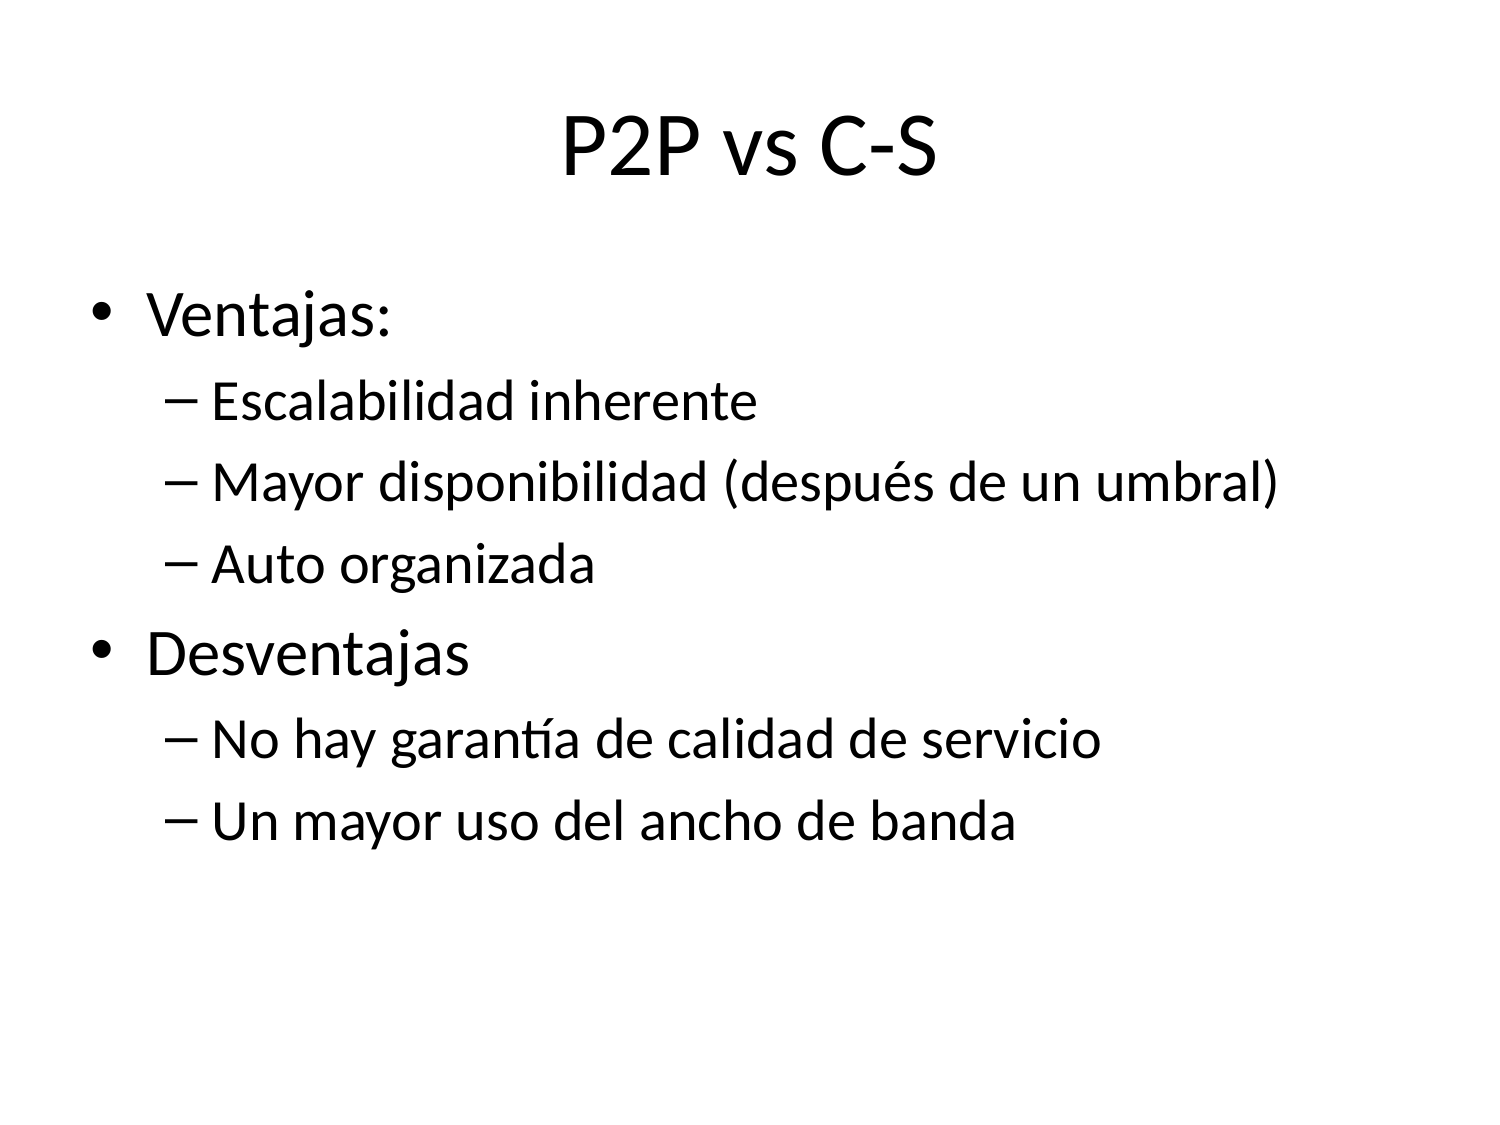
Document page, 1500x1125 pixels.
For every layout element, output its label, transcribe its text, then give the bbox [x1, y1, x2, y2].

list Ventajas: Escalabilidad inherente Mayor disponibilidad (después de un umbral) Auto organizada Desventajas No hay garantía de calidad de servicio Un mayor uso del ancho de banda [75, 262, 1425, 1005]
title P2P vs C-S [75, 45, 1425, 233]
